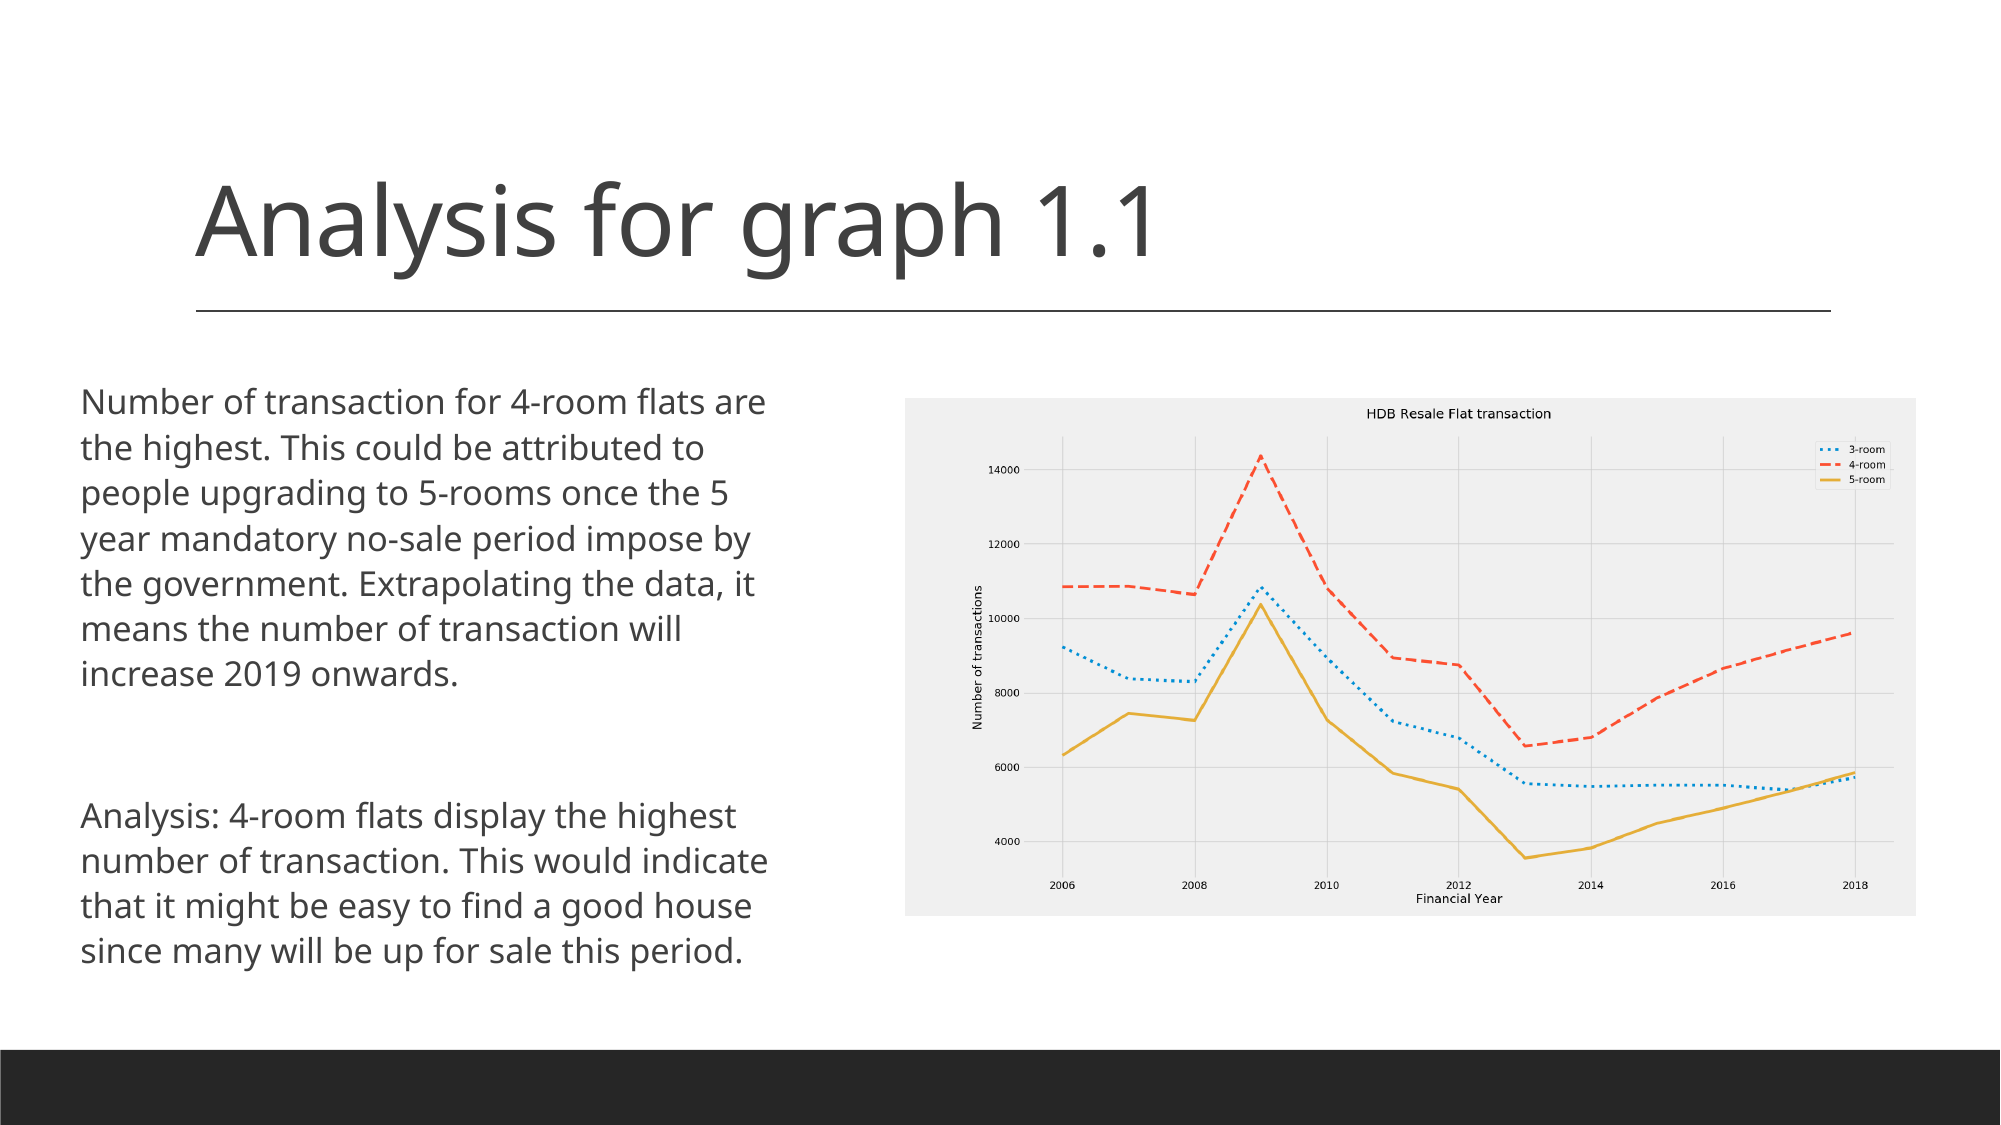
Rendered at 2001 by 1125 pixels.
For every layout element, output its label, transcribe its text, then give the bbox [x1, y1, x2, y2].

picture [905, 398, 1916, 917]
list Number of transaction for 4-room flats are the highest. This could be attributed to people upgrading to 5-rooms once the 5 year mandatory no-sale period impose by the government. Extrapolating the data, it means the number of transaction will increase 2019 onwards. Analysis: 4-room flats display the highest number of transaction. This would indicate that it might be easy to find a good house since many will be up for sale this period. [66, 369, 793, 987]
title Analysis for graph 1.1 [180, 47, 1830, 285]
